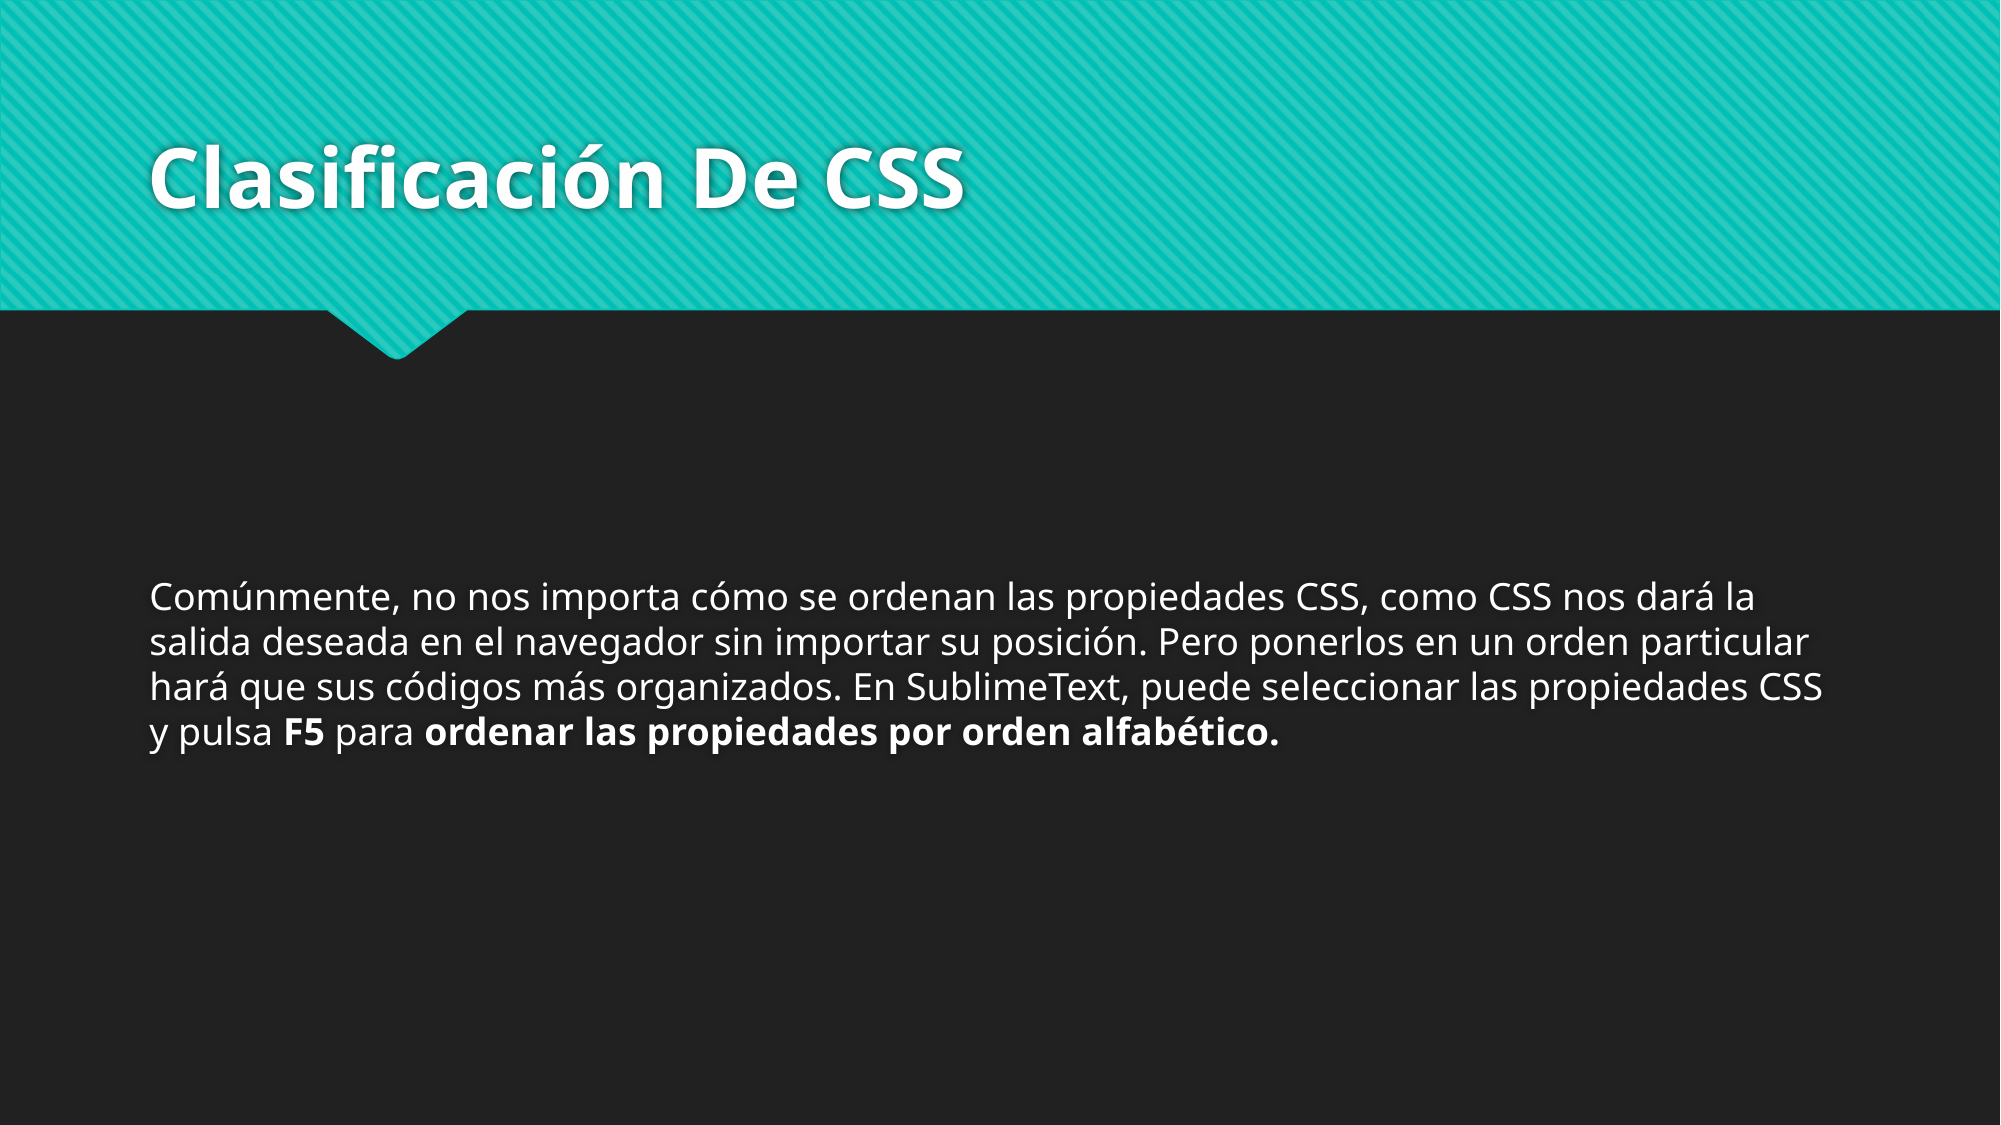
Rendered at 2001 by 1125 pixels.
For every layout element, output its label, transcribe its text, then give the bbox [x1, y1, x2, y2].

list Comúnmente, no nos importa cómo se ordenan las propiedades CSS, como CSS nos dará la salida deseada en el navegador sin importar su posición. Pero ponerlos en un orden particular hará que sus códigos más organizados. En SublimeText, puede seleccionar las propiedades CSS y pulsa F5 para ordenar las propiedades por orden alfabético. [134, 364, 1866, 962]
title Clasificación De CSS [132, 73, 1868, 233]
